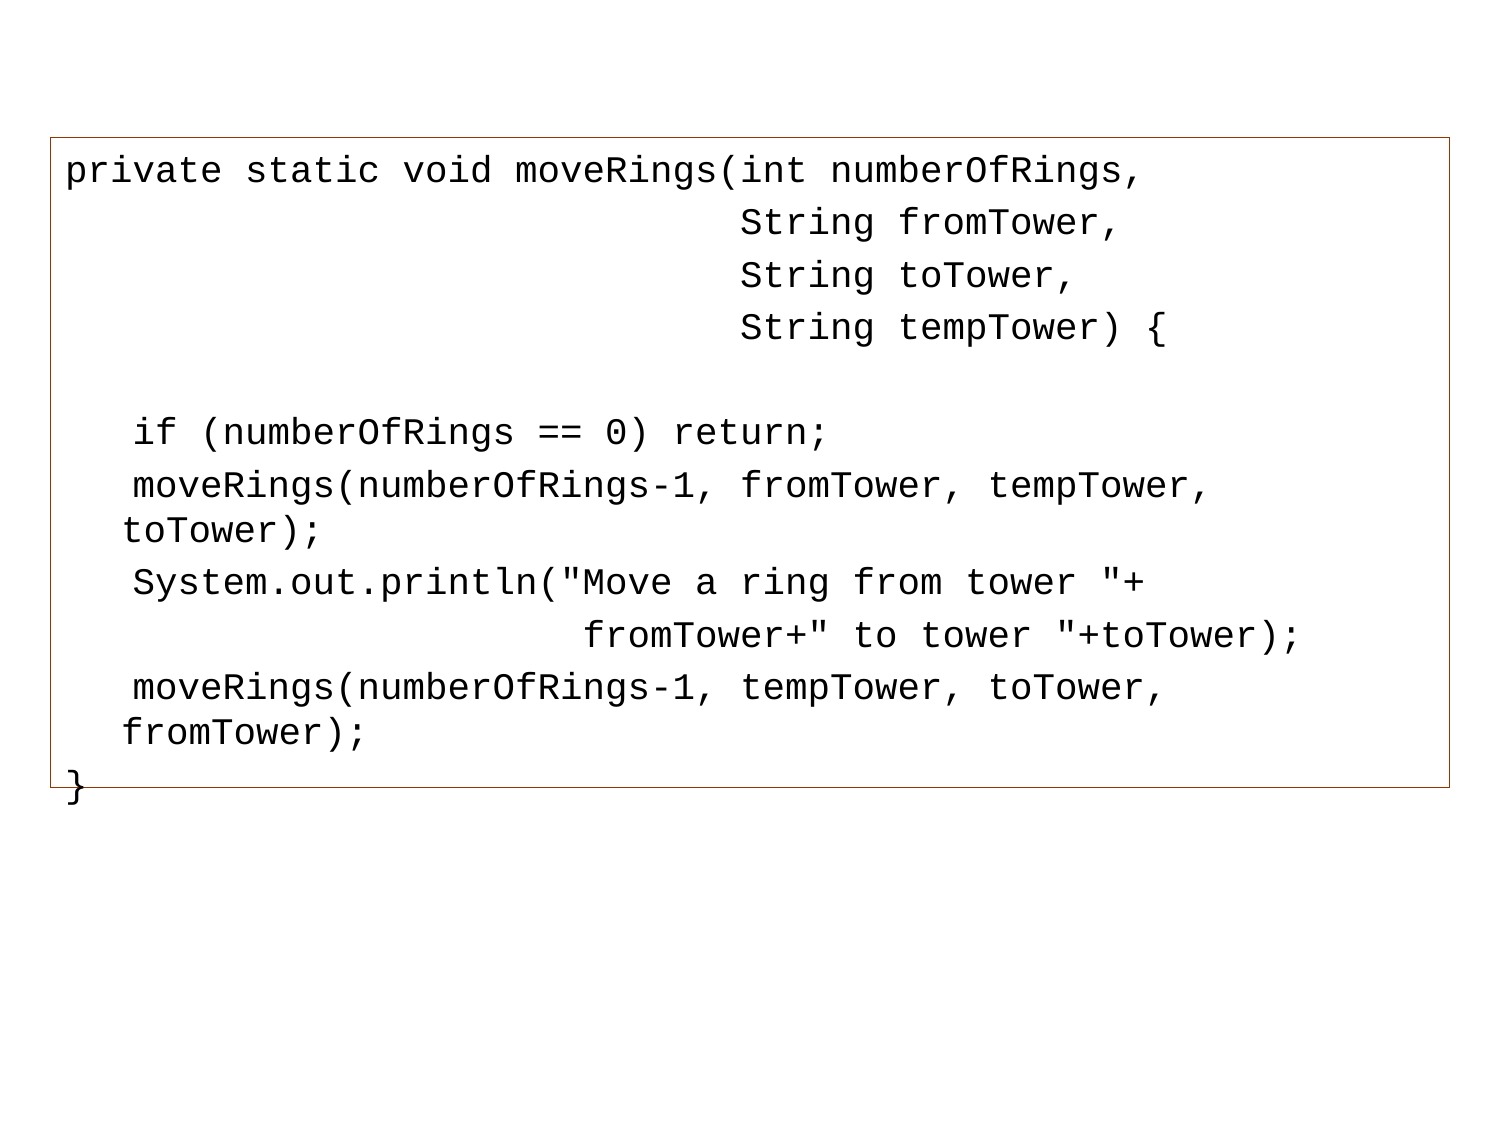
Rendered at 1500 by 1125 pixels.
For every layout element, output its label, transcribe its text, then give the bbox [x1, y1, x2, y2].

list private static void moveRings(int numberOfRings, String fromTower, String toTower, String tempTower) { if (numberOfRings == 0) return; moveRings(numberOfRings-1, fromTower, tempTower, toTower); System.out.println("Move a ring from tower "+ fromTower+" to tower "+toTower); moveRings(numberOfRings-1, tempTower, toTower, fromTower); } [50, 137, 1450, 788]
